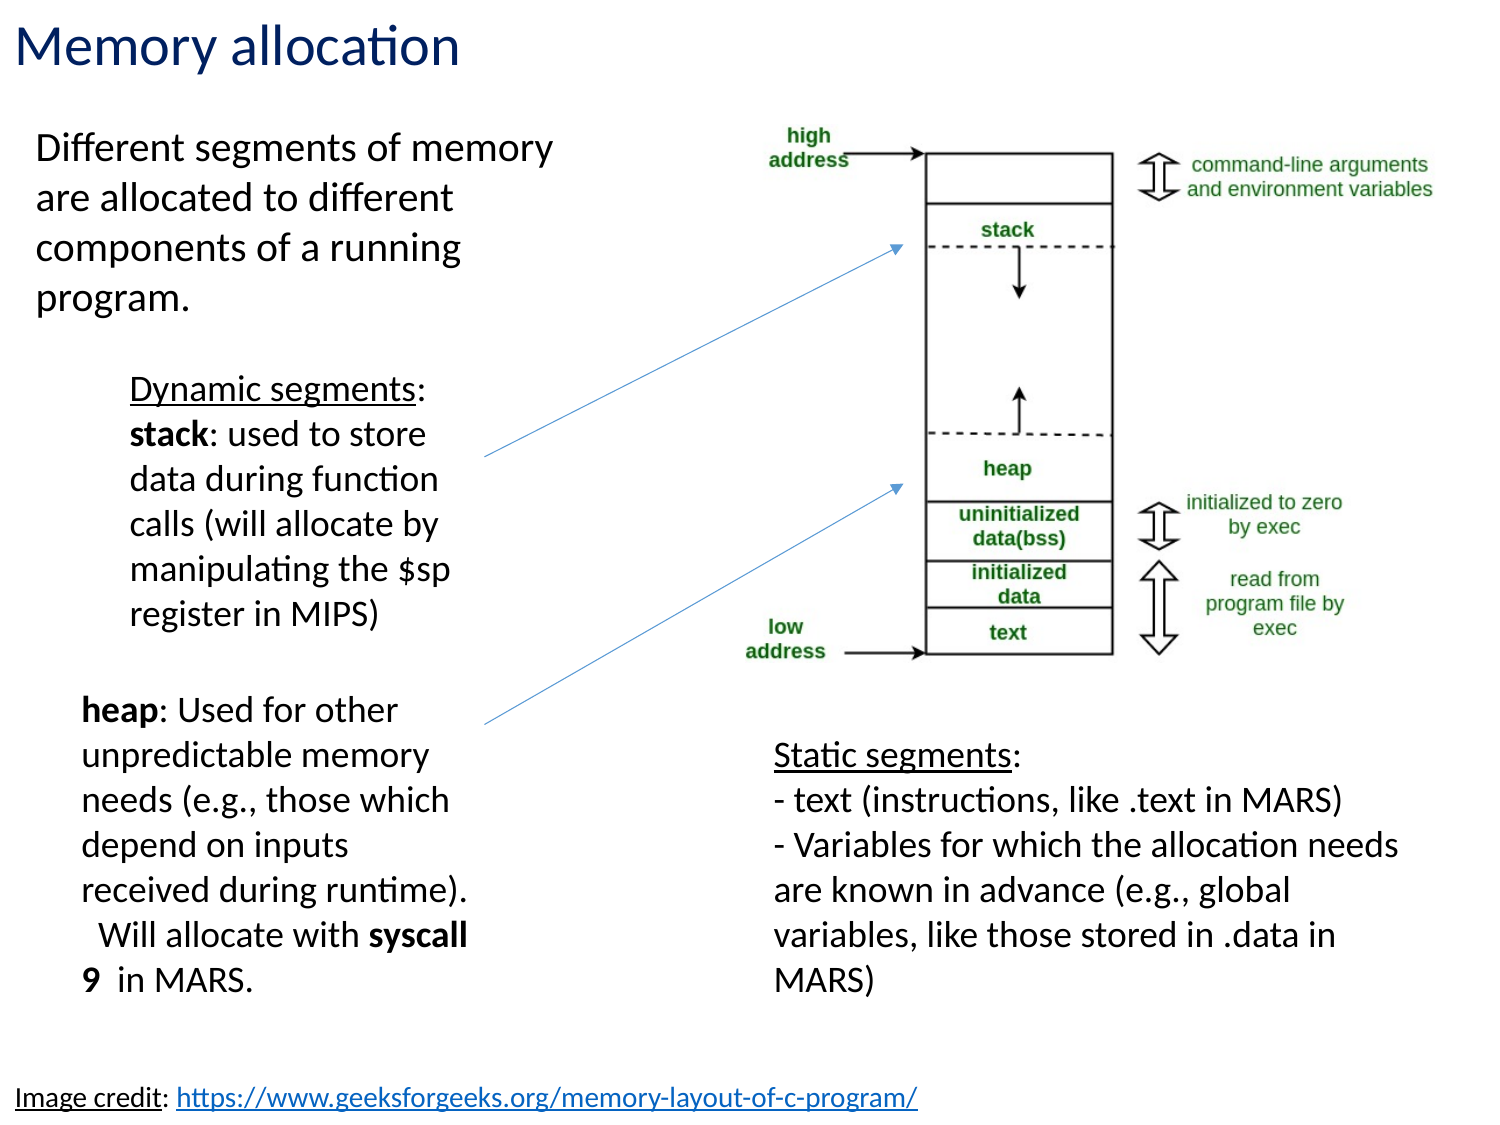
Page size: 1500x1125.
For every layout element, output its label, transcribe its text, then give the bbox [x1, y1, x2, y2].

text_box Different segments of memory are allocated to different components of a running program. [20, 112, 586, 328]
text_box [114, 244, 904, 483]
picture [745, 124, 1451, 663]
text_box Memory allocation [0, 0, 1335, 85]
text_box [66, 483, 904, 1011]
text_box Static segments: - text (instructions, like .text in MARS) - Variables for which the allocation needs are known in advance (e.g., global variables, like those stored in .data in MARS) [904, 722, 1434, 1008]
text_box Image credit: https://www.geeksforgeeks.org/memory-layout-of-c-program/ [0, 1070, 1488, 1121]
